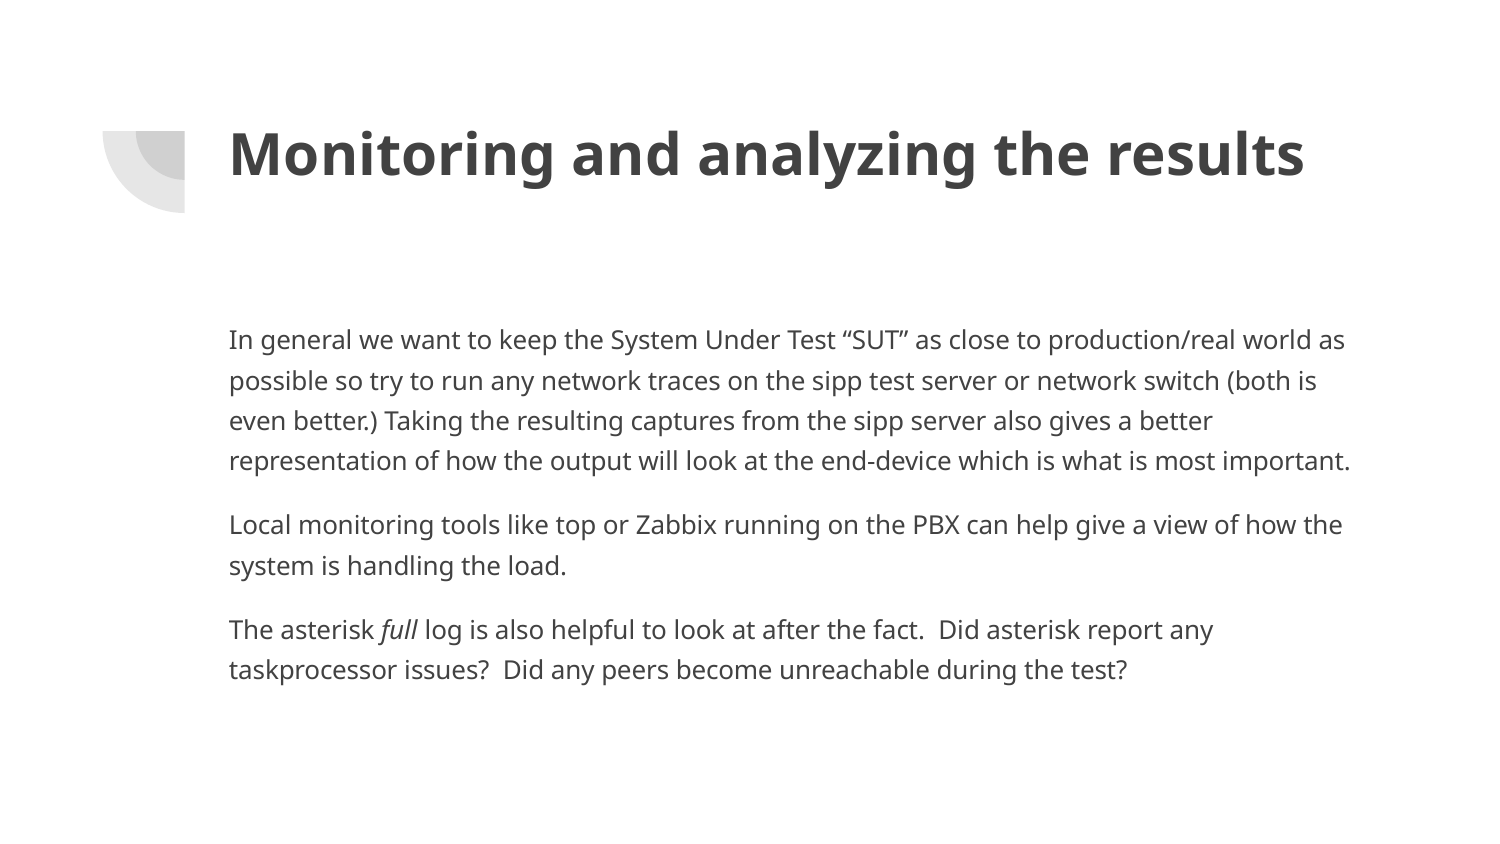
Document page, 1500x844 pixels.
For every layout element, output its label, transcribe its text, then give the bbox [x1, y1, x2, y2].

list In general we want to keep the System Under Test “SUT” as close to production/real world as possible so try to run any network traces on the sipp test server or network switch (both is even better.) Taking the resulting captures from the sipp server also gives a better representation of how the output will look at the end-device which is what is most important. Local monitoring tools like top or Zabbix running on the PBX can help give a view of how the system is handling the load. The asterisk full log is also helpful to look at after the fact. Did asterisk report any taskprocessor issues? Did any peers become unreachable during the test? [213, 302, 1368, 719]
title Monitoring and analyzing the results [213, 98, 1368, 263]
